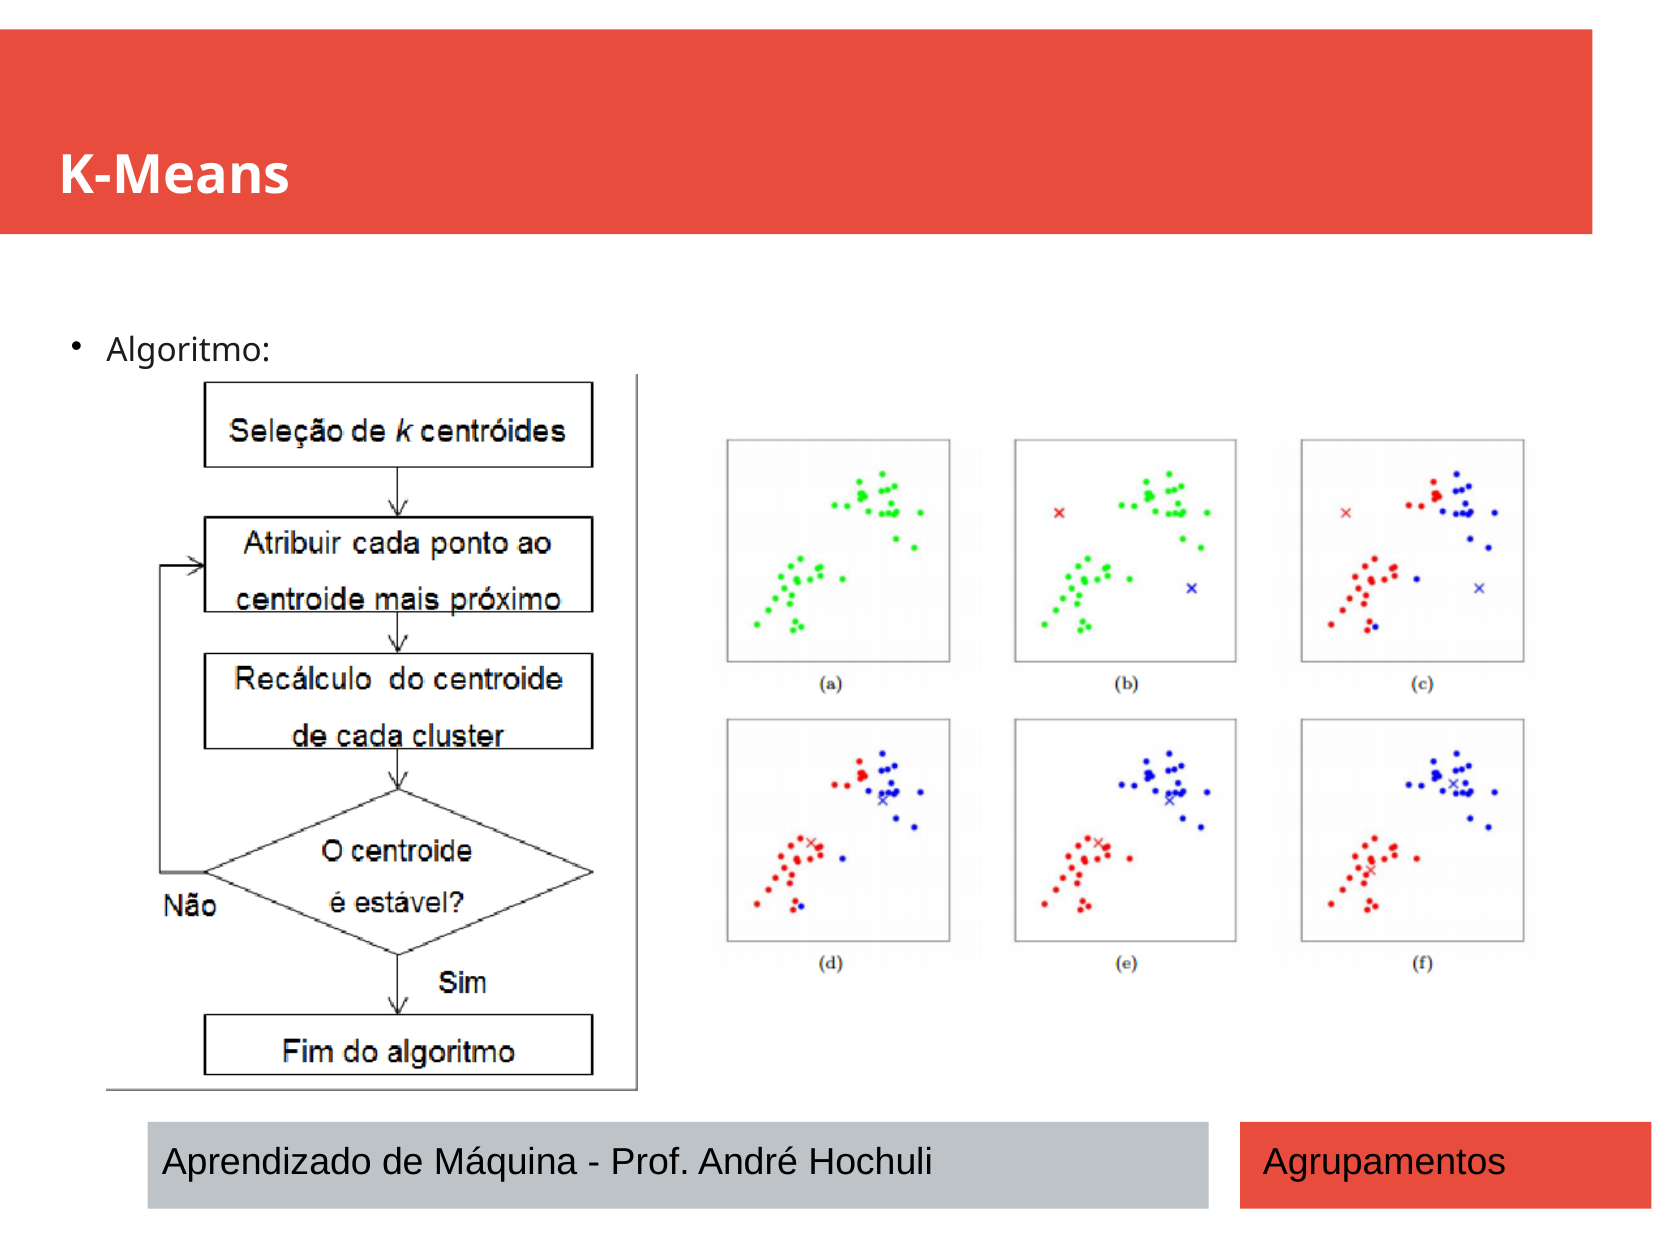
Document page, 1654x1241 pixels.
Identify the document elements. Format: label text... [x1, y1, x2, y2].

text_box Aprendizado de Máquina - Prof. André Hochuli [147, 1130, 1203, 1188]
picture [105, 373, 638, 1091]
text_box Agrupamentos [1248, 1129, 1621, 1188]
picture [709, 427, 1538, 987]
text_box K-Means [58, 58, 1593, 205]
text_box Algoritmo: [56, 250, 1594, 1130]
